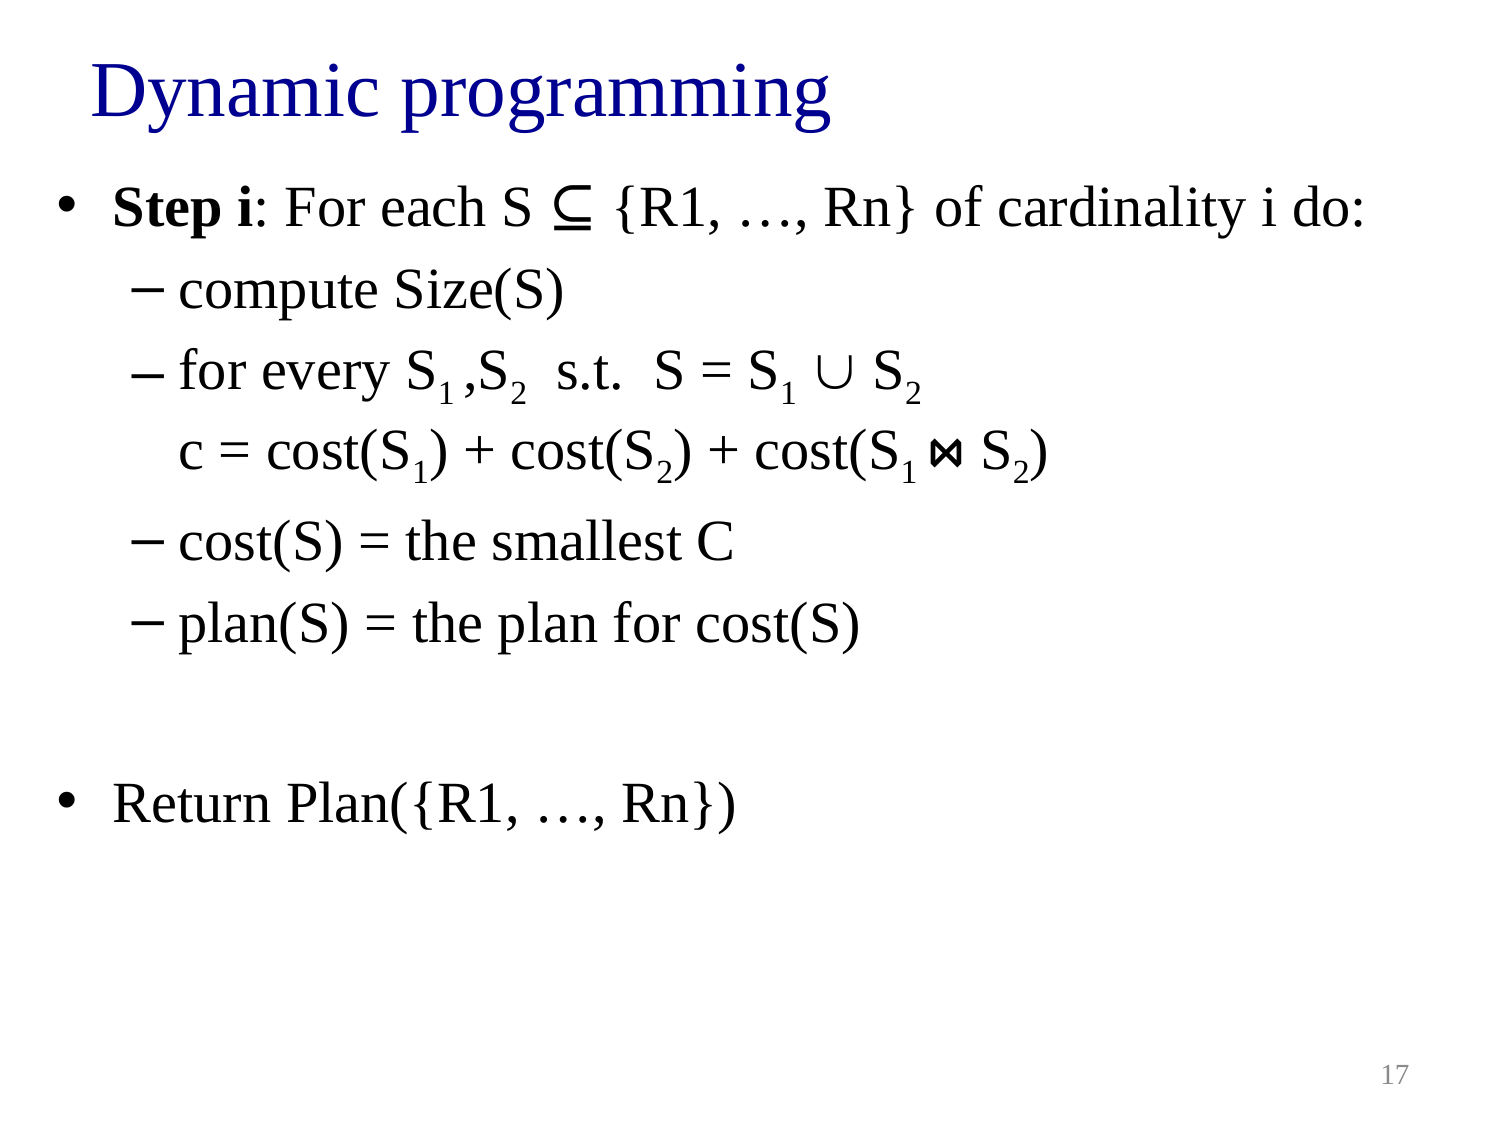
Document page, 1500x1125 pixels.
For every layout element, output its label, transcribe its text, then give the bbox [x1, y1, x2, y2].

list Step i: For each S ⊆ {R1, …, Rn} of cardinality i do: compute Size(S) for every S1 ,S2 s.t. S = S1  S2 c = cost(S1) + cost(S2) + cost(S1 ⋈ S2) cost(S) = the smallest C plan(S) = the plan for cost(S) Return Plan({R1, …, Rn}) [41, 161, 1425, 1005]
title Dynamic programming [75, 8, 1425, 162]
slide_number 17 [1074, 1042, 1425, 1103]
